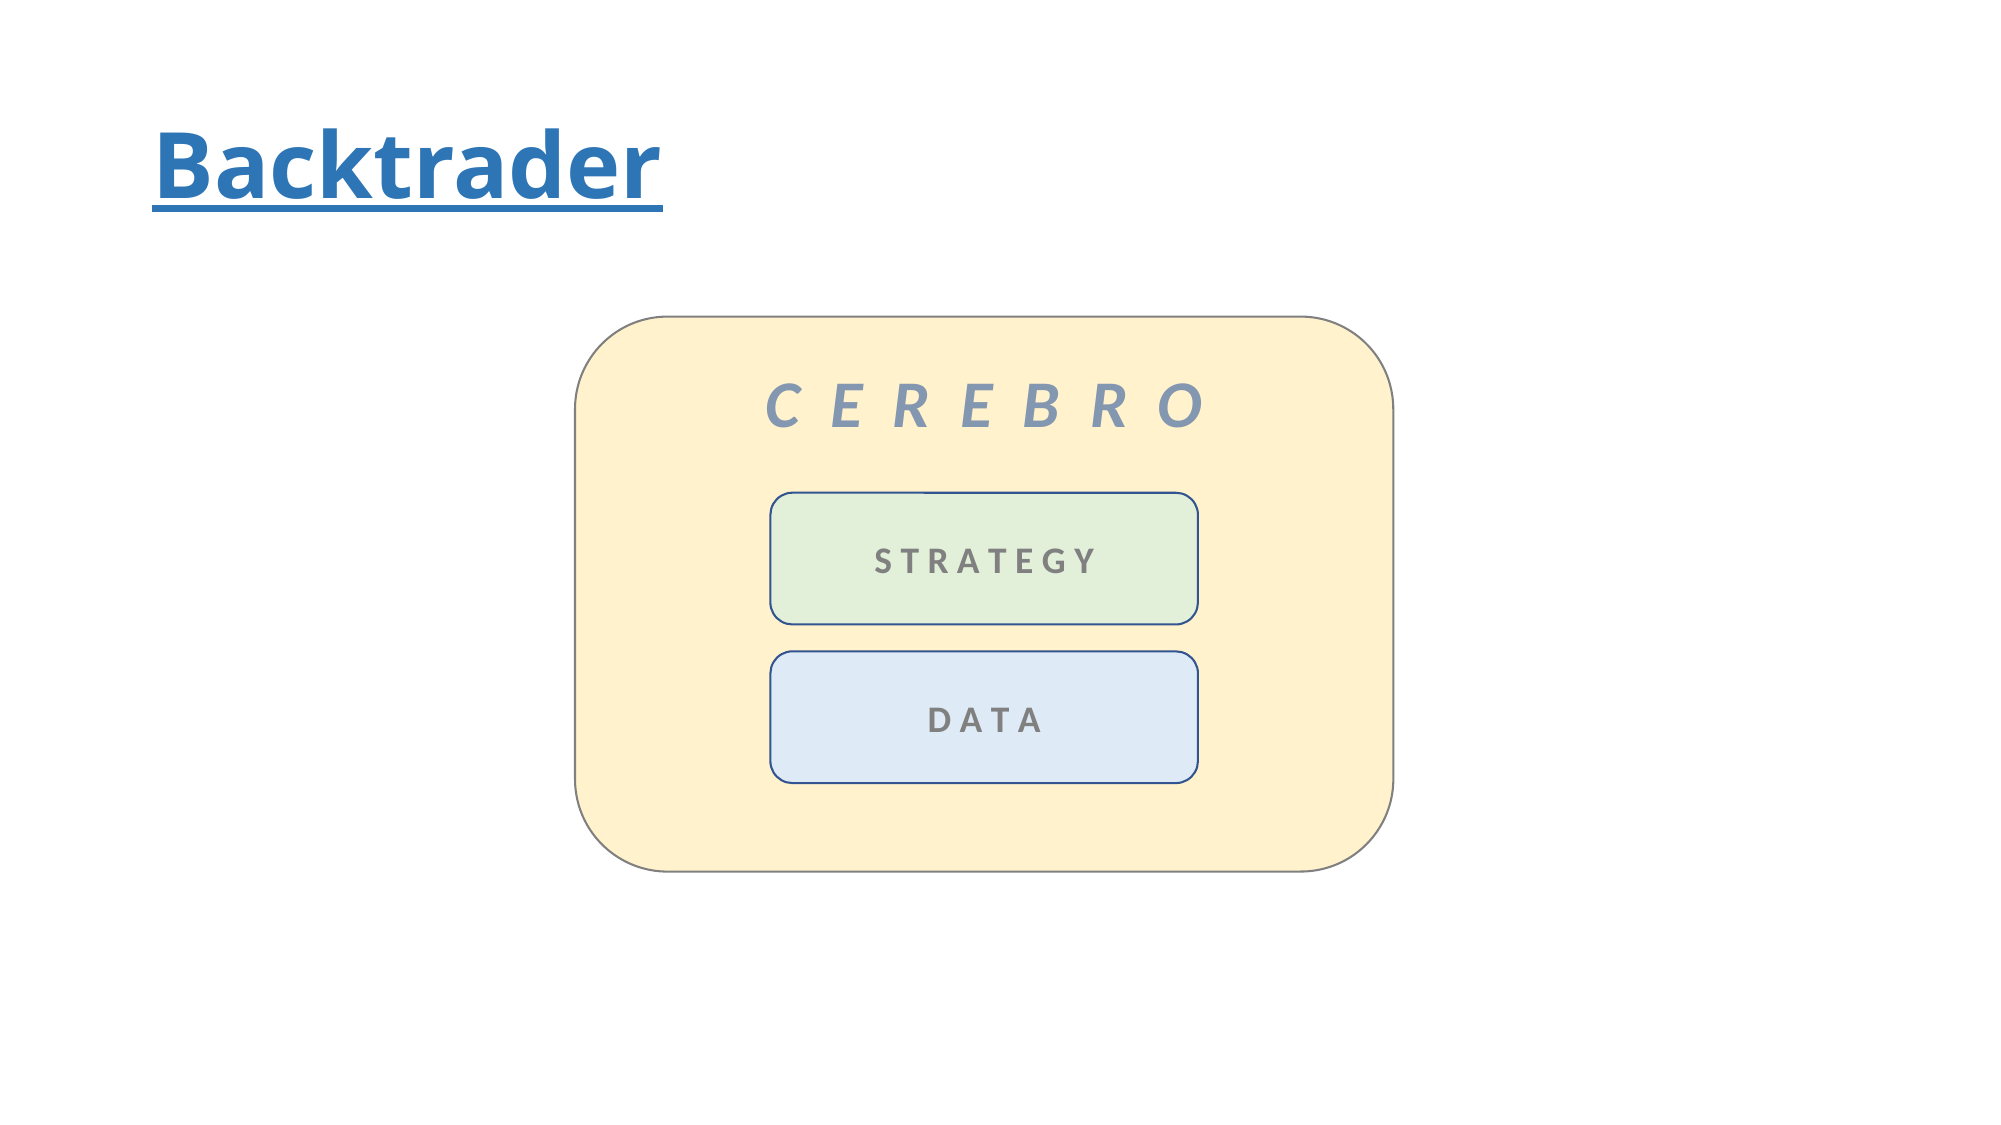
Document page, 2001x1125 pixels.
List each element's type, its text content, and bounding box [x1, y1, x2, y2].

text_box [573, 315, 1395, 873]
text_box S T R A T E G Y [769, 491, 1199, 626]
text_box C E R E B R O [751, 353, 1218, 448]
title Backtrader [137, 59, 1863, 278]
text_box D A T A [769, 650, 1199, 785]
